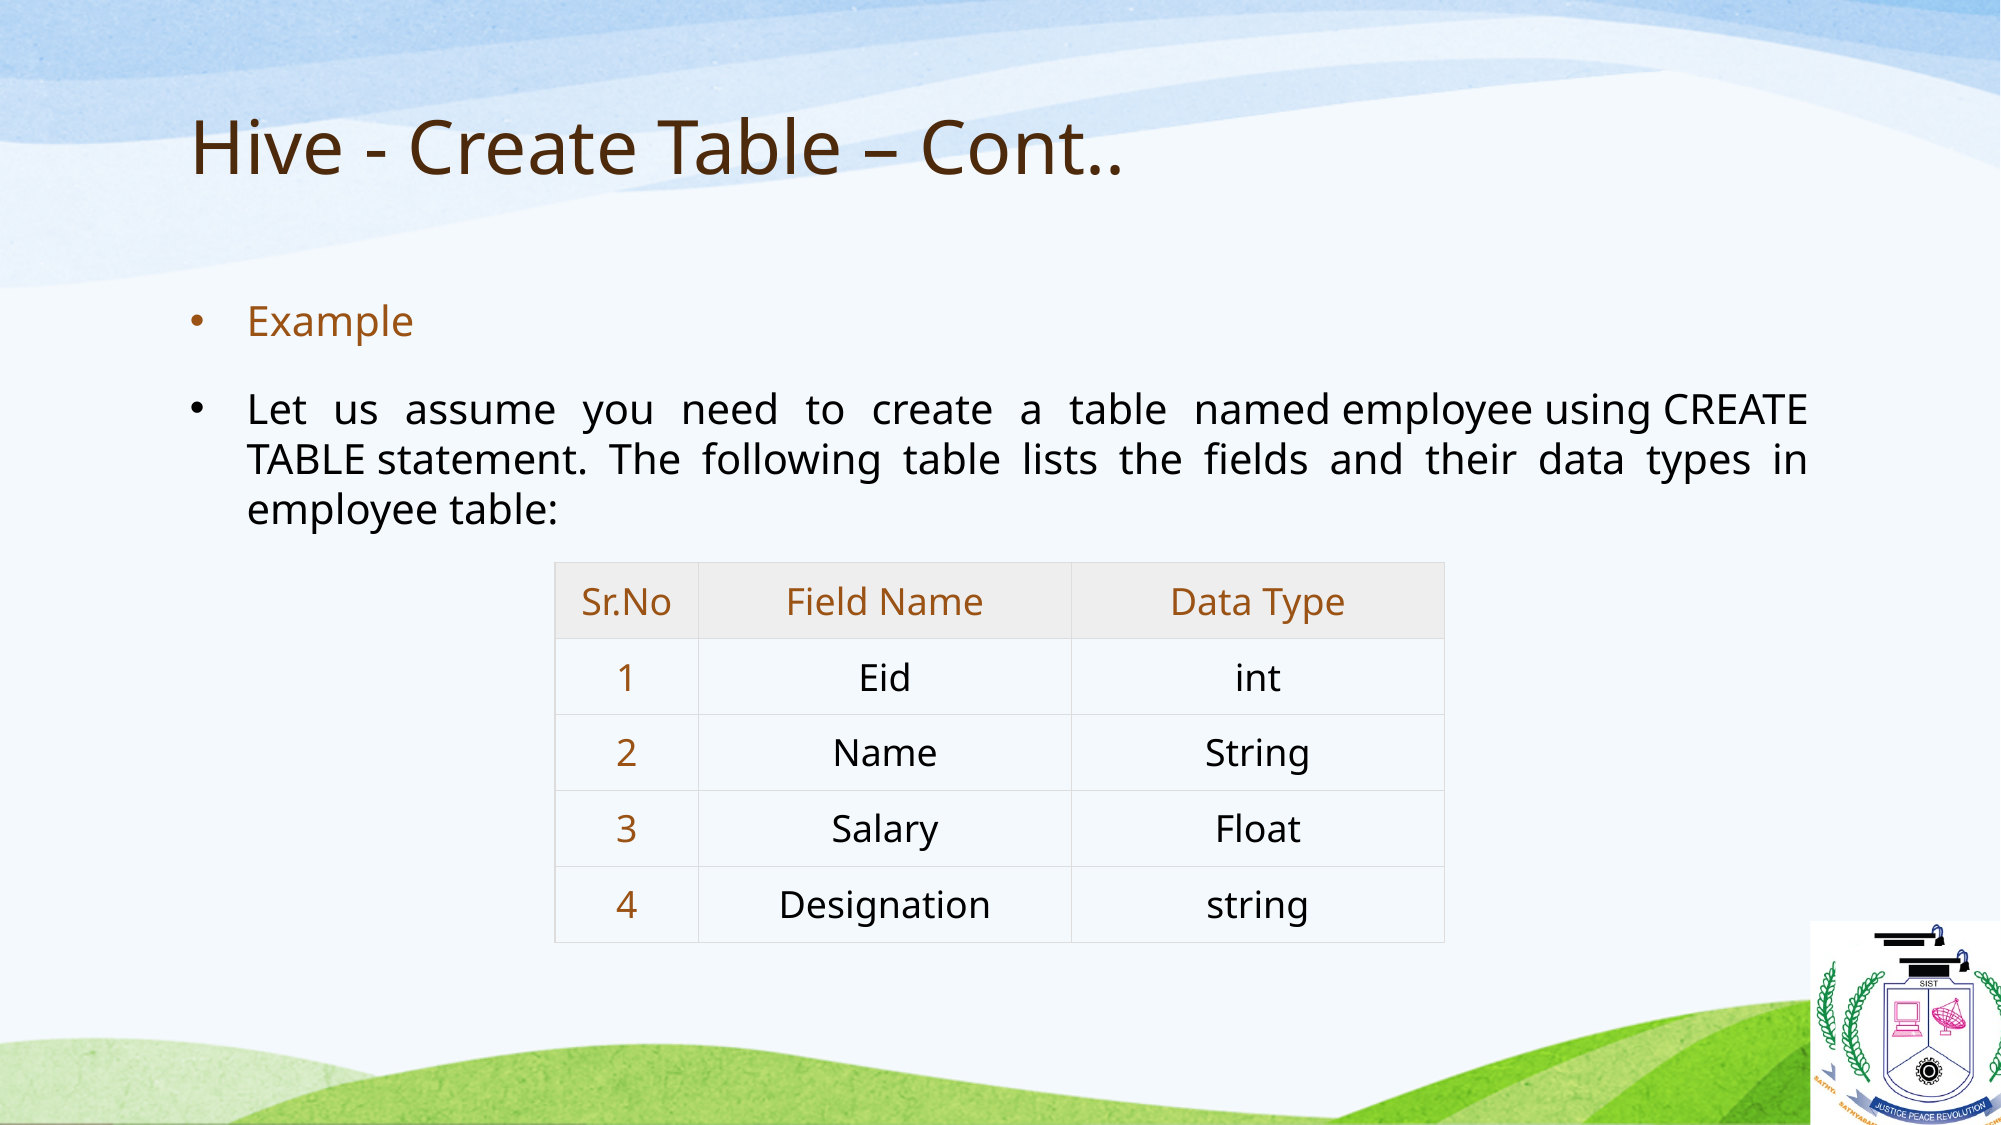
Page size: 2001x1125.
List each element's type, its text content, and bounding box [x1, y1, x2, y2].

table_header Data Type [1072, 563, 1444, 638]
table_cell 2 [556, 715, 698, 790]
table_cell 3 [556, 791, 698, 866]
table_cell int [1072, 639, 1444, 714]
table_cell String [1072, 715, 1444, 790]
table_cell Designation [699, 867, 1071, 942]
table_header Sr.No [556, 563, 698, 638]
picture [0, 0, 2001, 1125]
table_cell Salary [699, 791, 1071, 866]
table_cell 1 [556, 639, 698, 714]
table_cell Eid [699, 639, 1071, 714]
table_cell Name [699, 715, 1071, 790]
table_cell Float [1072, 791, 1444, 866]
table_cell 4 [556, 867, 698, 942]
title Hive - Create Table – Cont.. [174, 50, 1825, 250]
table_header Field Name [699, 563, 1071, 638]
table_cell string [1072, 867, 1444, 942]
list Example Let us assume you need to create a table named employee using CREATE TABLE statement. The following table lists the fields and their data types in employee table: [174, 287, 1825, 982]
